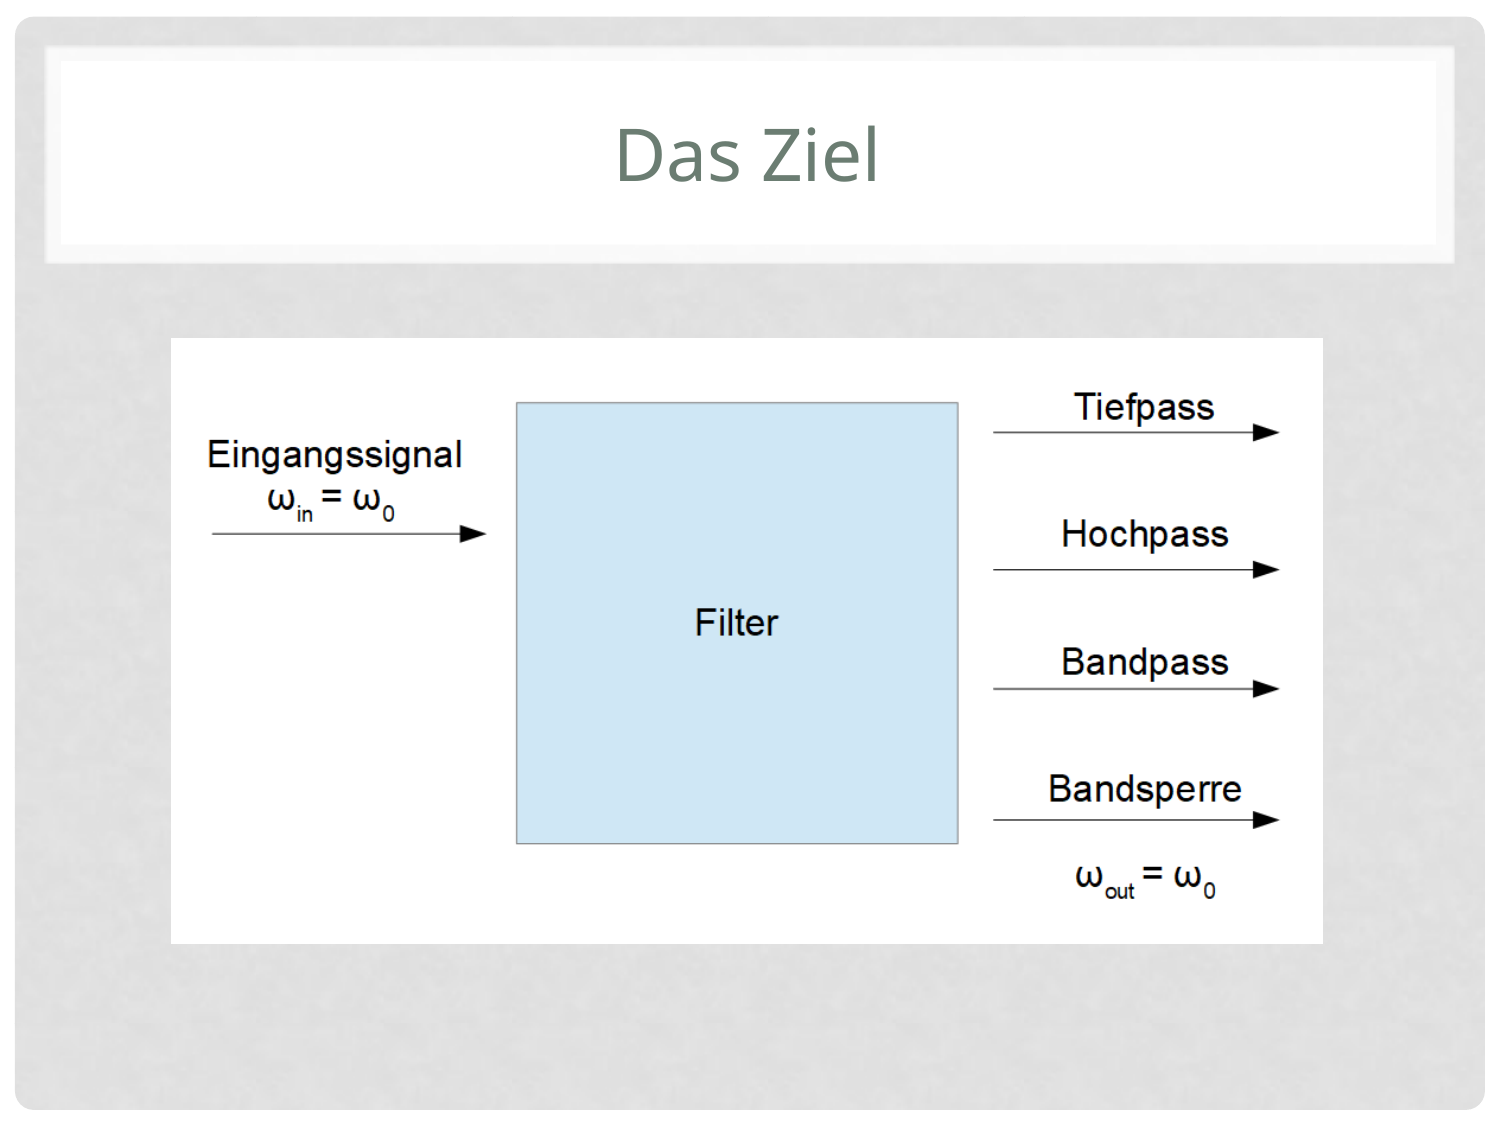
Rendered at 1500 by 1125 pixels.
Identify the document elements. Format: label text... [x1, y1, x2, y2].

picture [170, 337, 1324, 945]
title Das Ziel [69, 66, 1425, 238]
